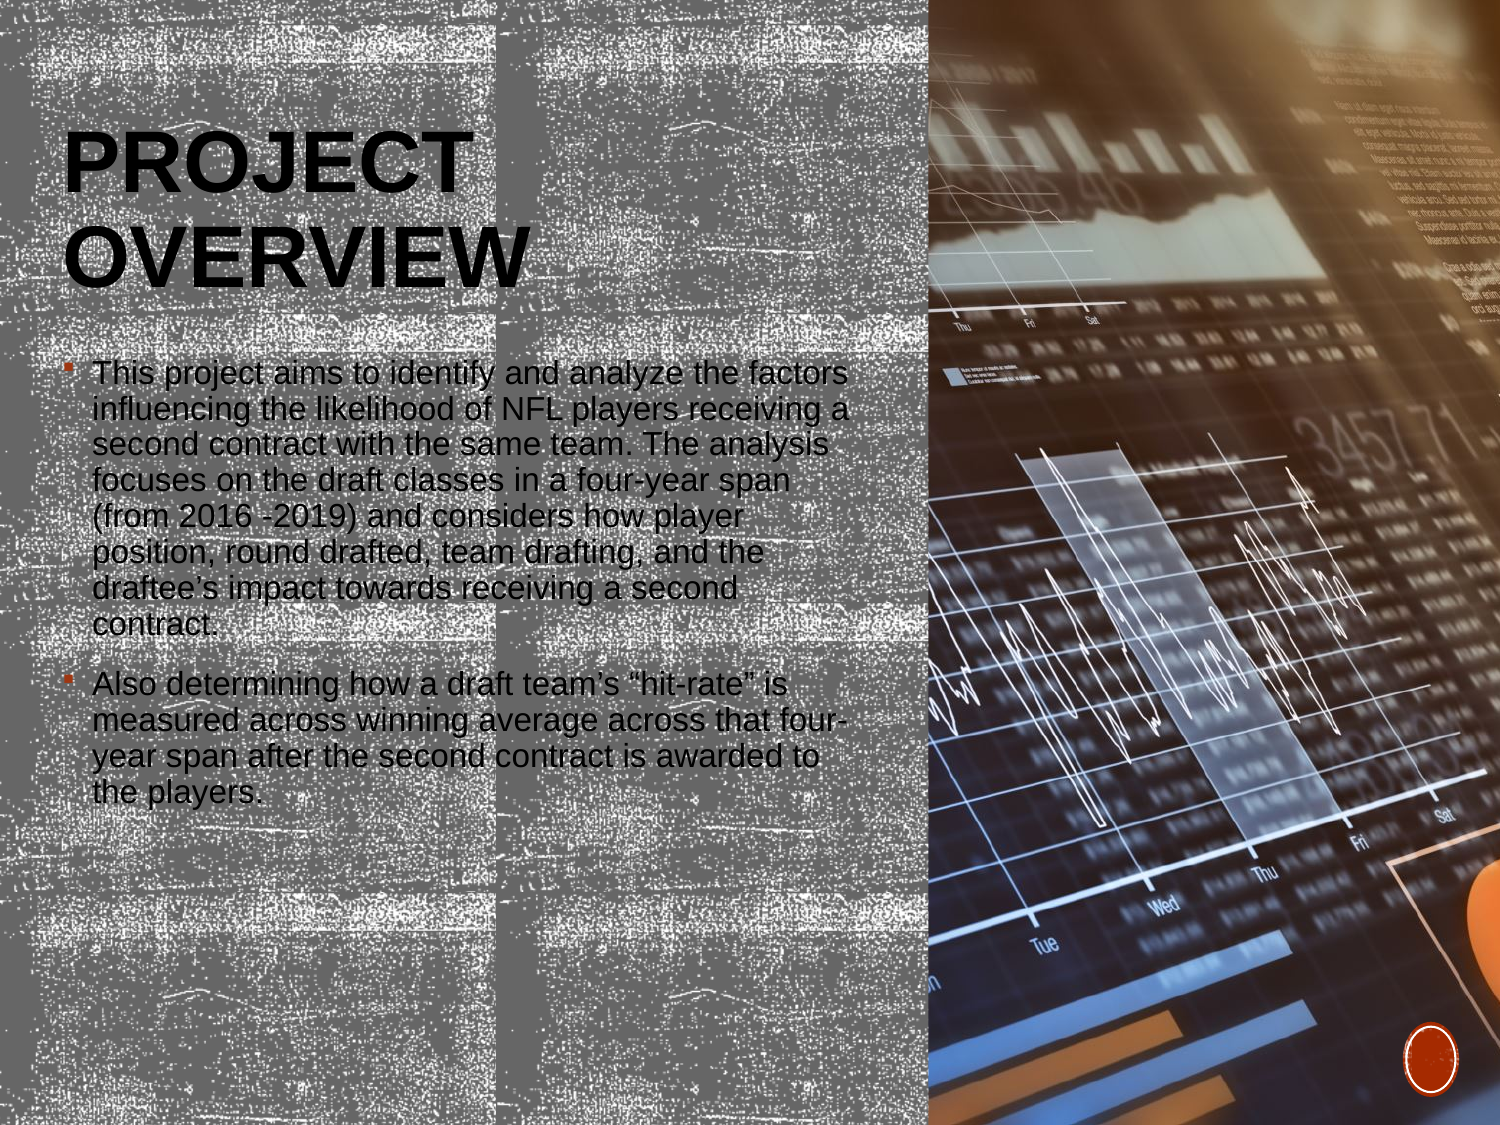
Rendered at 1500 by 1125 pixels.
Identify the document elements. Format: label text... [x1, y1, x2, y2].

text_box [0, 0, 927, 1125]
picture [928, 0, 1500, 1125]
list This project aims to identify and analyze the factors influencing the likelihood of NFL players receiving a second contract with the same team. The analysis focuses on the draft classes in a four-year span (from 2016 -2019) and considers how player position, round drafted, team drafting, and the draftee’s impact towards receiving a second contract. Also determining how a draft team’s “hit-rate” is measured across winning average across that four-year span after the second contract is awarded to the players. [47, 348, 877, 1013]
title Project Overview [47, 79, 877, 344]
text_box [1406, 1025, 1457, 1095]
